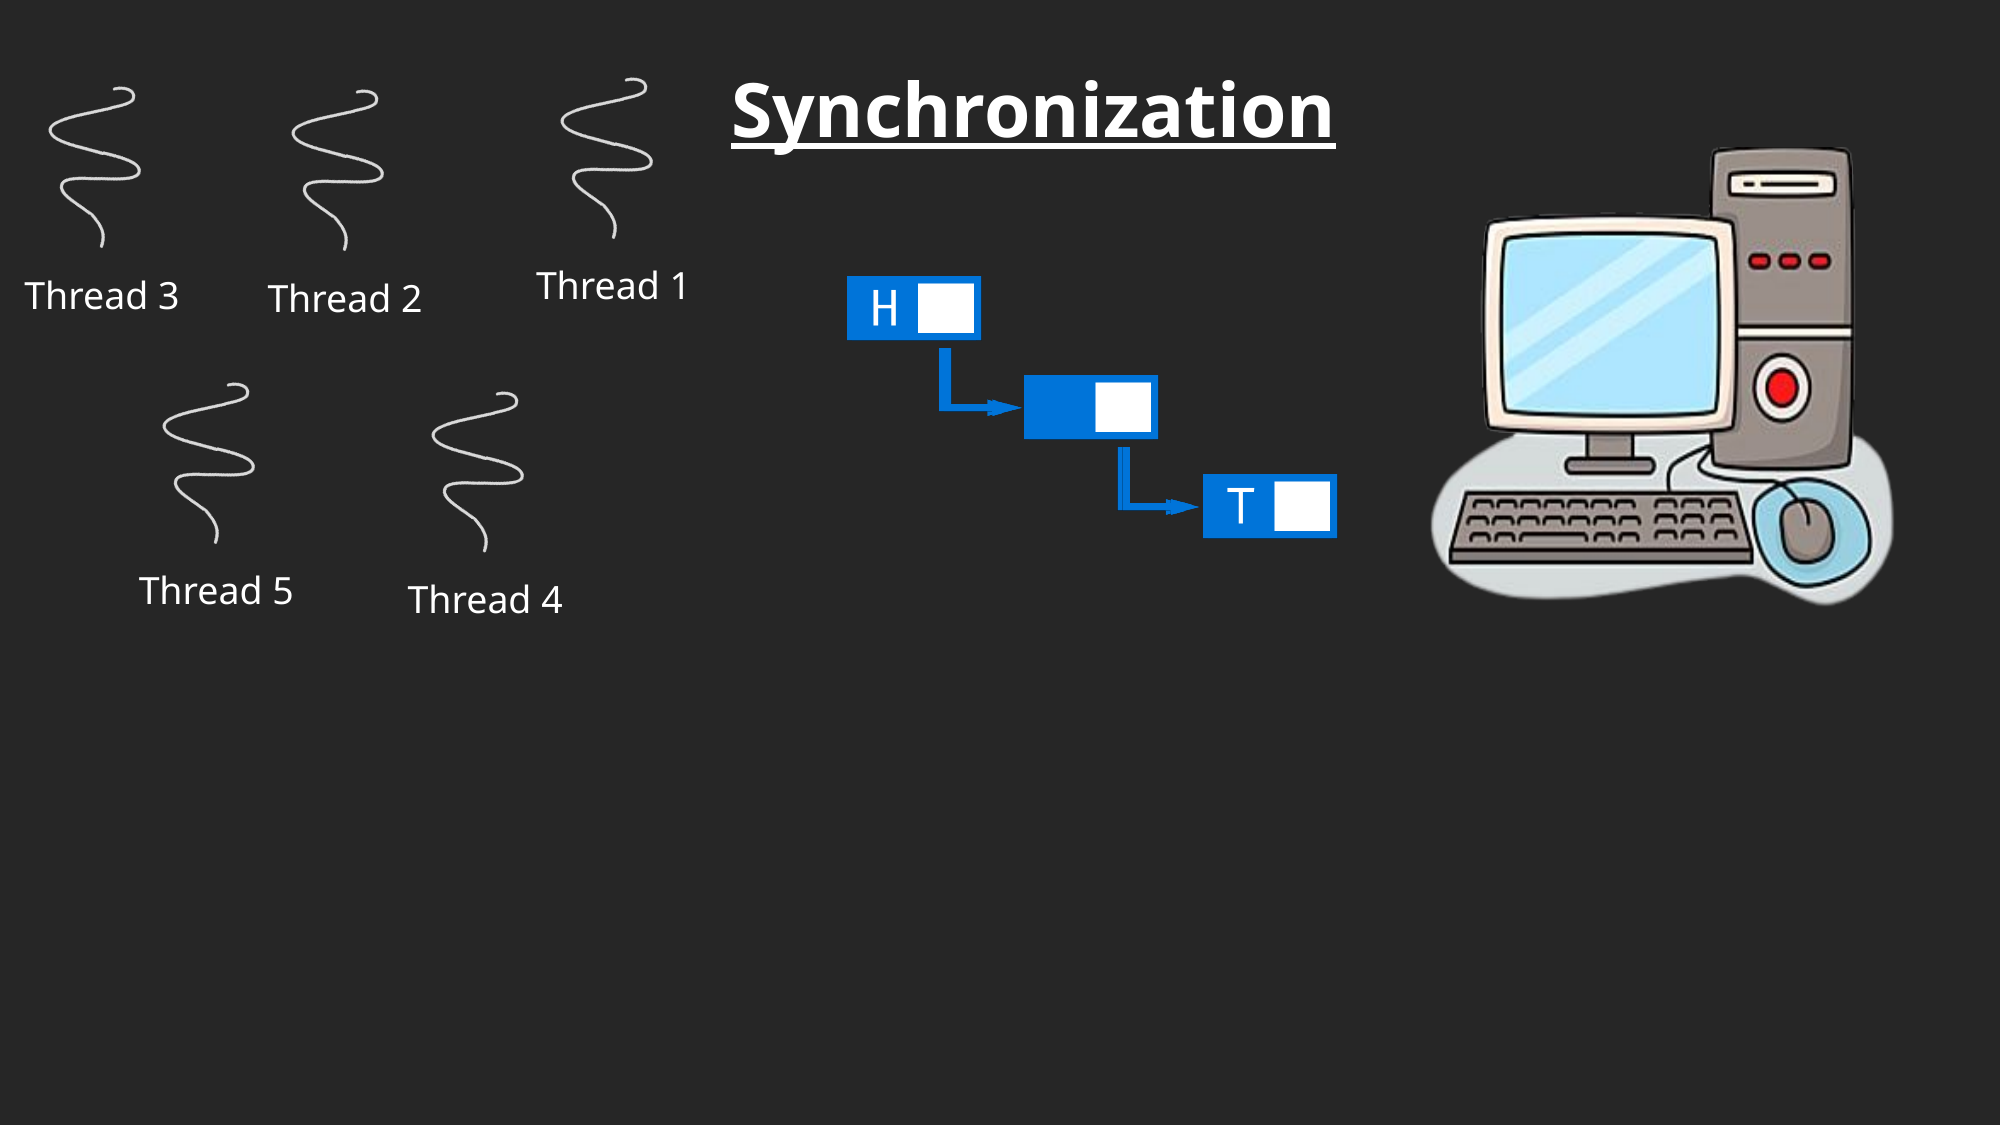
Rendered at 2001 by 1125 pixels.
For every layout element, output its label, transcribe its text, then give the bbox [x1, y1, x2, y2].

picture [1420, 146, 1902, 630]
picture [825, 254, 1359, 560]
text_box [252, 89, 440, 329]
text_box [9, 86, 197, 325]
text_box Synchronization [716, 3, 1355, 224]
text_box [124, 382, 311, 621]
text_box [521, 77, 708, 316]
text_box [392, 390, 580, 630]
